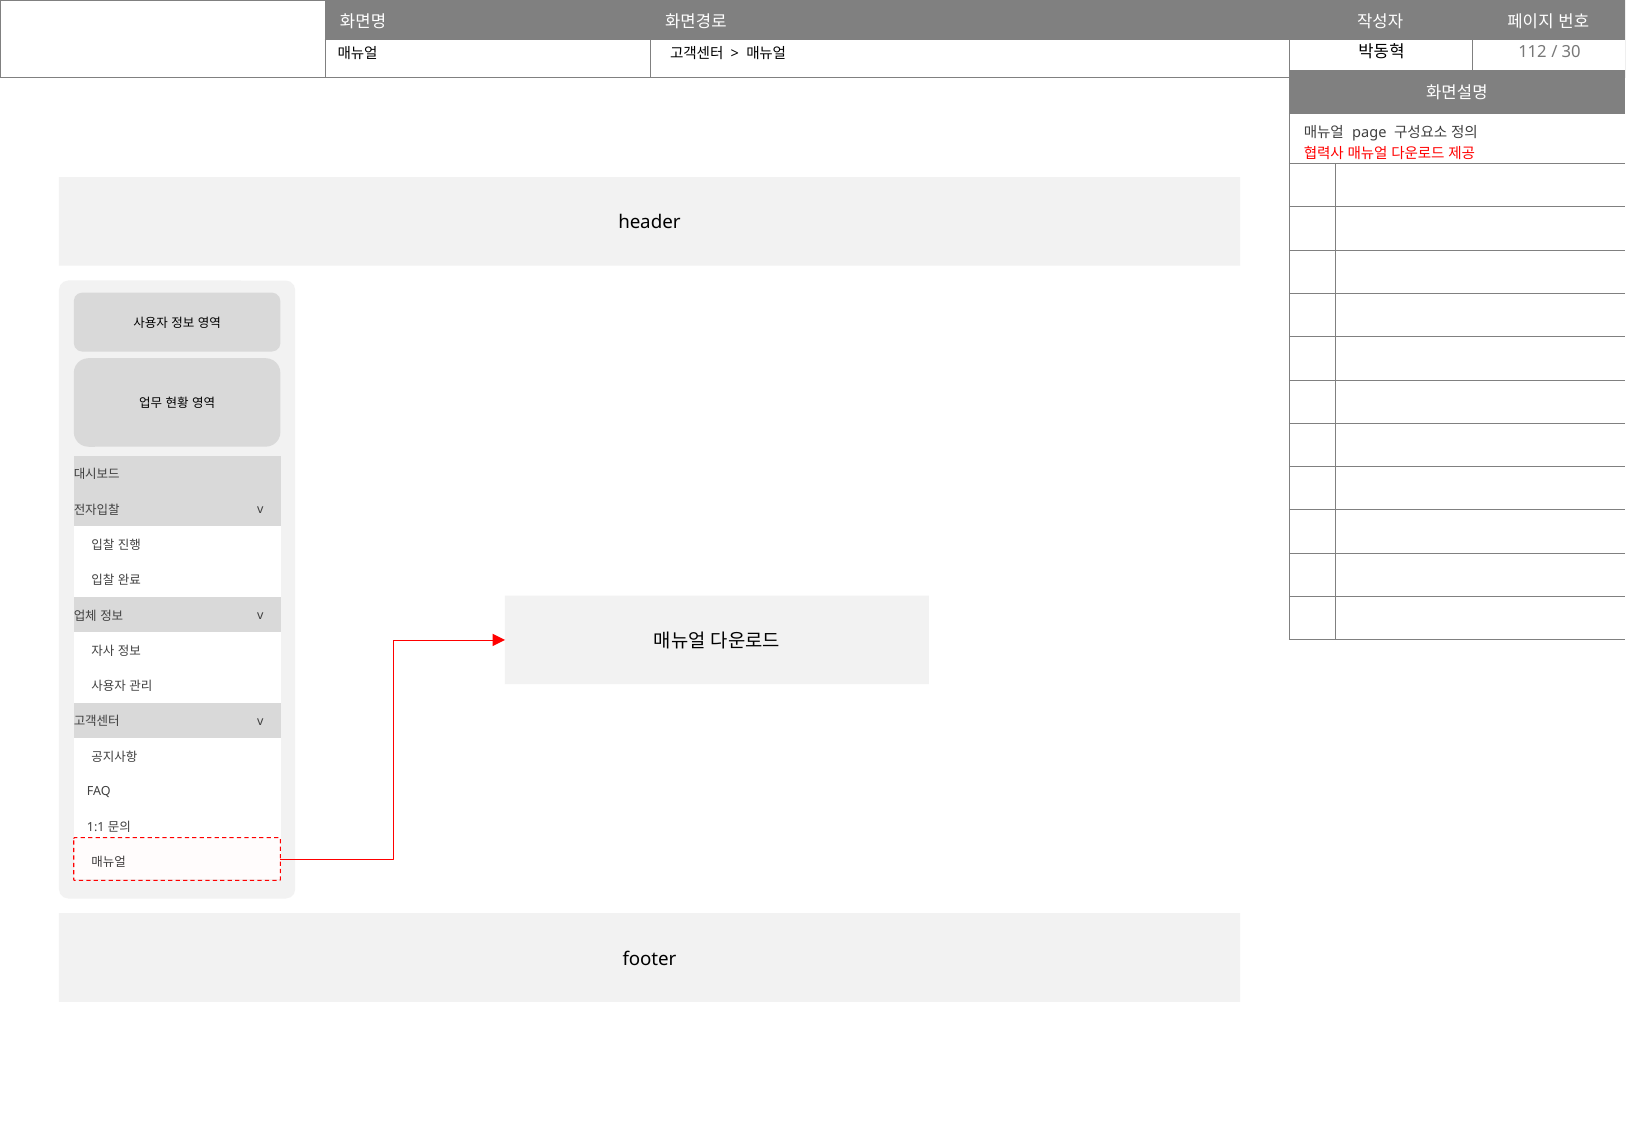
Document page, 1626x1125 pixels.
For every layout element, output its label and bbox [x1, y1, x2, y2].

table_cell [1336, 597, 1625, 639]
table_cell [1336, 251, 1625, 293]
table_cell [1336, 207, 1625, 250]
table_cell [1290, 207, 1335, 250]
text_box [58, 280, 929, 899]
table_cell [1336, 294, 1625, 336]
table_cell [1336, 510, 1625, 553]
table_cell [1290, 510, 1335, 553]
table_cell [1290, 381, 1335, 423]
table_cell [1290, 251, 1335, 293]
text_box [58, 913, 1241, 1002]
table_cell [1290, 164, 1335, 206]
table_cell [74, 491, 281, 837]
table_cell [1290, 294, 1335, 336]
table_cell [1290, 424, 1335, 466]
table_header [1290, 71, 1625, 113]
slide_number [1474, 33, 1625, 70]
table_cell [1290, 467, 1335, 509]
table_cell [1336, 554, 1625, 596]
table_cell [1290, 337, 1335, 380]
table_cell [1336, 337, 1625, 380]
table_cell [1290, 597, 1335, 639]
text_box [58, 177, 1241, 266]
text_box [322, 36, 1287, 69]
table_cell [1290, 114, 1625, 163]
table_cell [1336, 381, 1625, 423]
table_cell [1290, 554, 1335, 596]
table_cell [1336, 164, 1625, 206]
table_cell [1336, 424, 1625, 466]
table_header [74, 456, 281, 491]
table_cell [1336, 467, 1625, 509]
